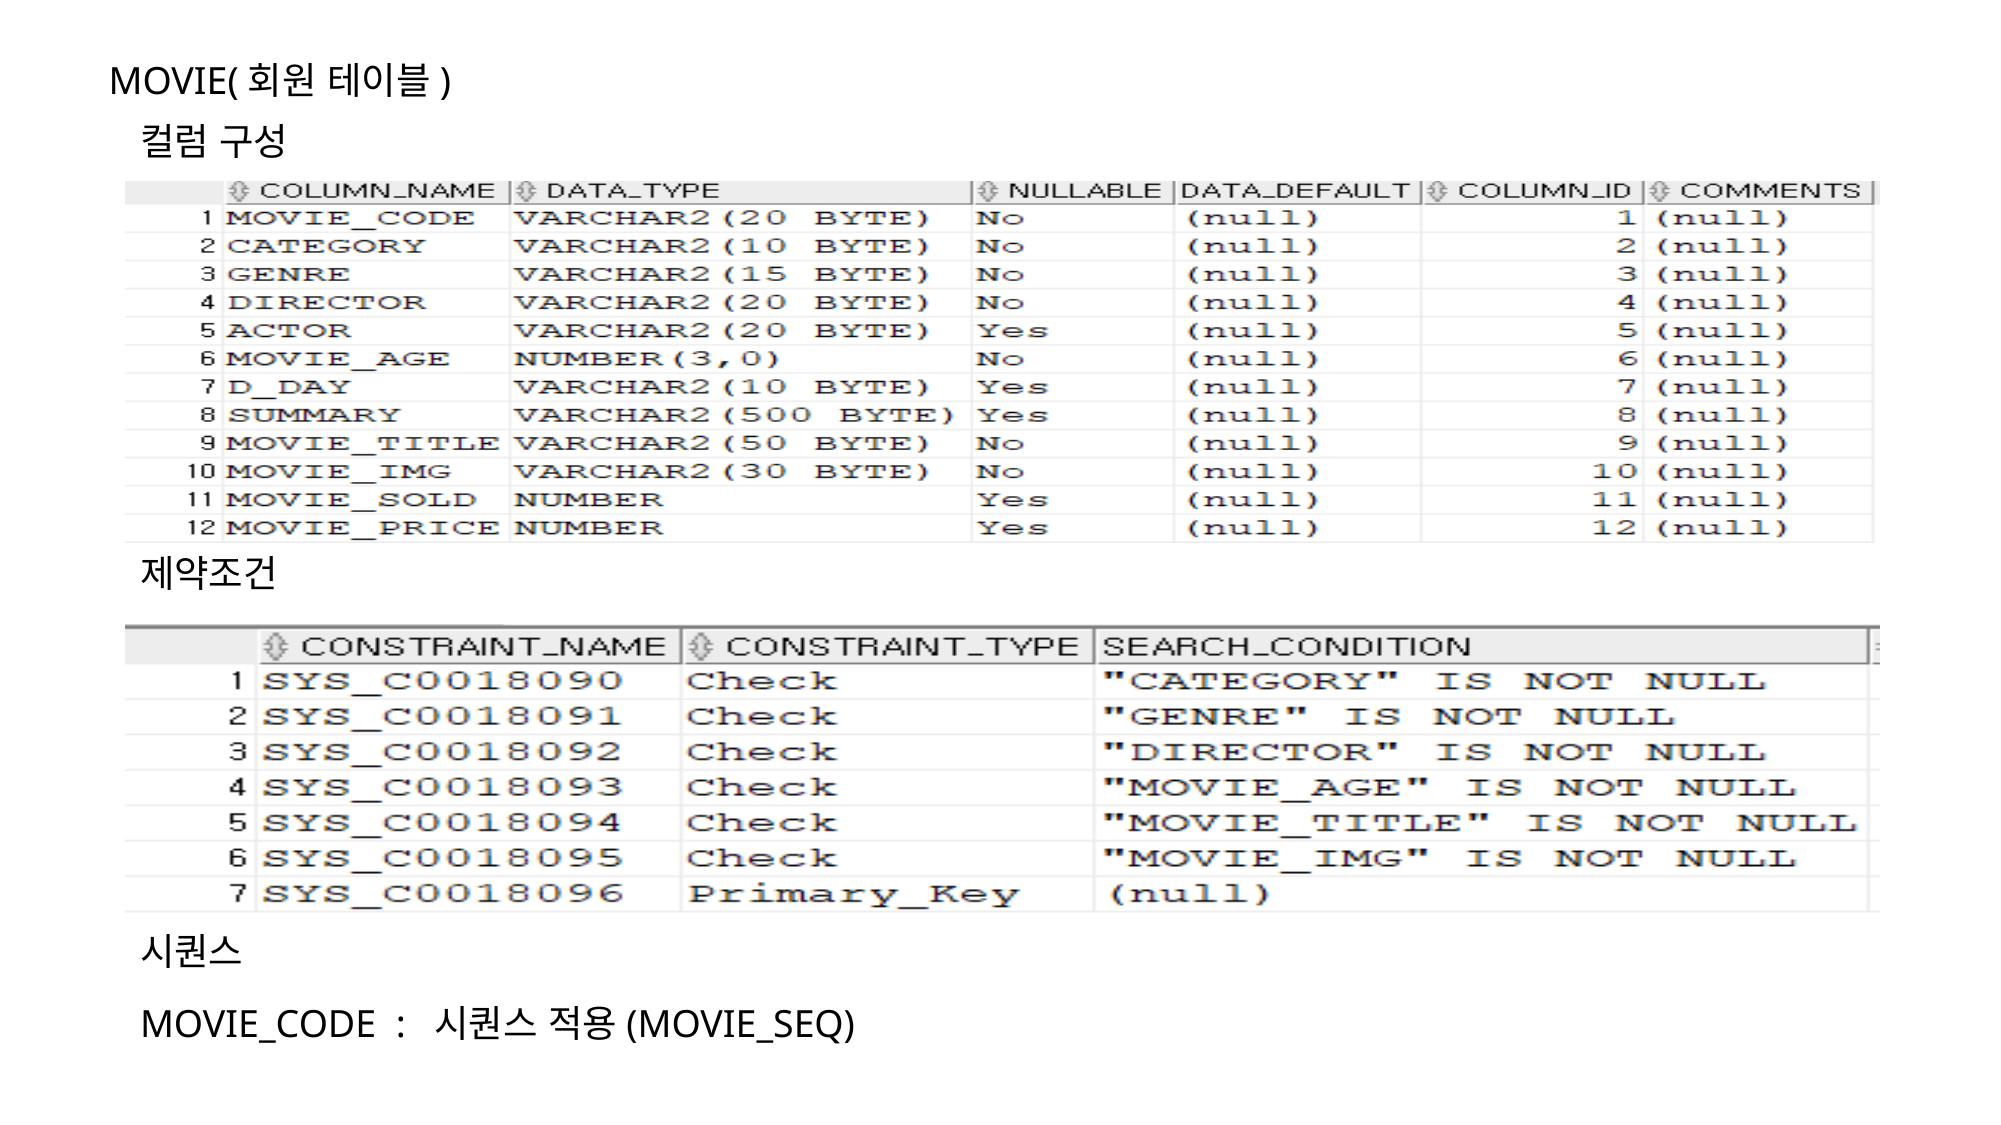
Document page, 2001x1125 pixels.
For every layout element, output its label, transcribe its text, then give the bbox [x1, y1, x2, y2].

text_box 제약조건 [125, 543, 734, 603]
text_box 시퀀스 [125, 921, 734, 981]
text_box MOVIE(회원 테이블) [93, 49, 703, 110]
picture [125, 624, 1880, 920]
text_box 컬럼 구성 [125, 110, 734, 171]
text_box MOVIE_CODE : 시퀀스 적용(MOVIE_SEQ) [125, 992, 1126, 1052]
picture [125, 181, 1880, 543]
